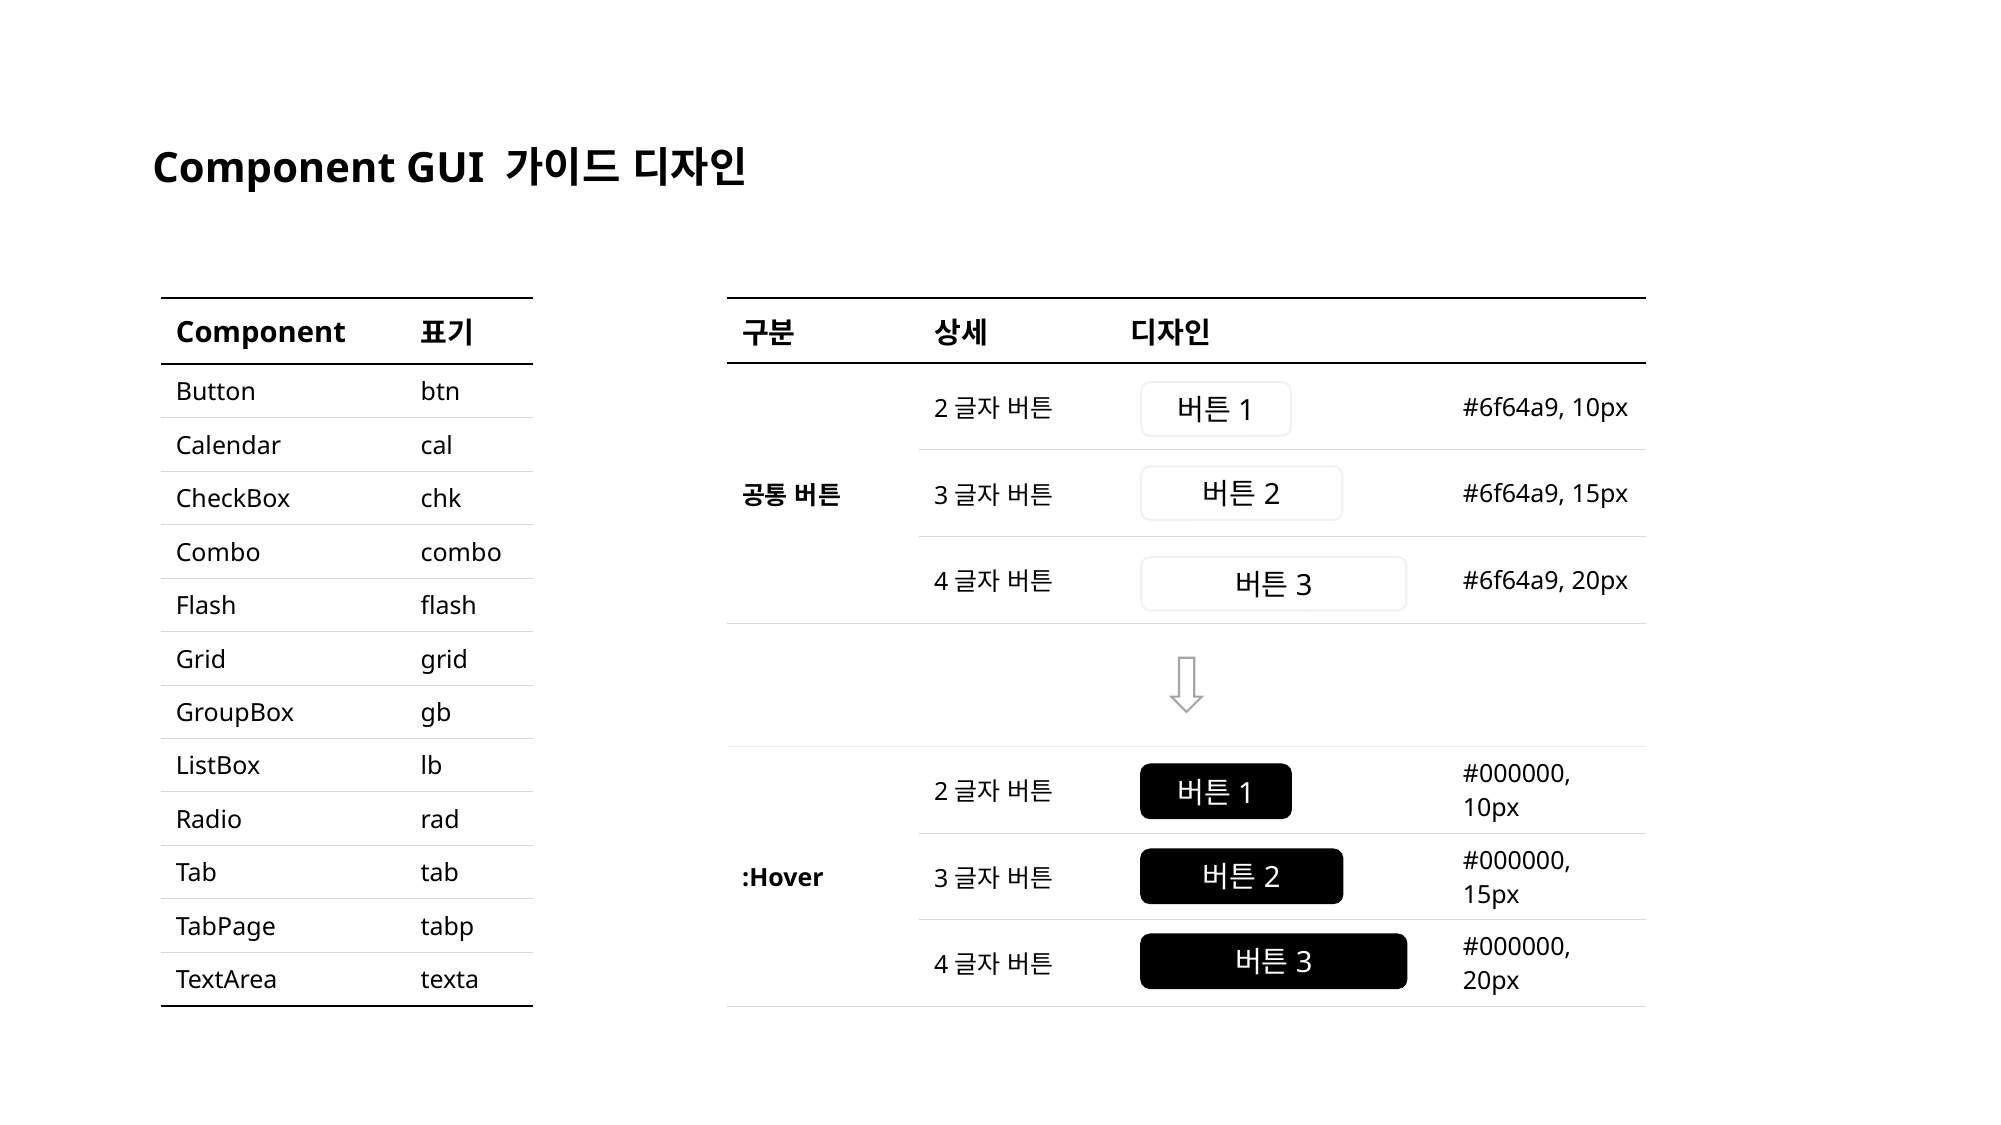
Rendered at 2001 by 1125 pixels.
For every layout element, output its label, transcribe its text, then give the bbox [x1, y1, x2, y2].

table_header [1116, 747, 1448, 833]
text_box 버튼3 [1140, 555, 1408, 612]
table_header 디자인 [1116, 299, 1448, 362]
table_cell tab [406, 846, 533, 898]
title Component GUI 가이드 디자인 [137, 59, 1863, 278]
table_cell gb [406, 686, 533, 738]
table_cell Flash [161, 579, 406, 631]
text_box 버튼3 [1140, 933, 1408, 990]
table_header 상세 [919, 299, 1116, 362]
table_cell #6f64a9, 20px [1448, 537, 1646, 623]
table_cell #6f64a9, 15px [1448, 450, 1646, 536]
table_cell [1116, 834, 1448, 919]
table_cell Calendar [161, 418, 406, 471]
table_cell Combo [161, 525, 406, 578]
table_cell GroupBox [161, 686, 406, 738]
table_cell lb [406, 739, 533, 791]
table_cell Radio [161, 792, 406, 845]
table_cell tabp [406, 899, 533, 952]
table_cell #000000, 20px [1448, 920, 1646, 1006]
table_cell 4글자 버튼 [919, 537, 1116, 623]
table_cell 3글자 버튼 [919, 450, 1116, 536]
table_cell cal [406, 418, 533, 471]
table_header 표기 [406, 299, 533, 363]
table_header 2글자 버튼 [919, 747, 1116, 833]
table_cell [1116, 920, 1448, 1006]
table_cell 공통 버튼 [727, 364, 919, 623]
table_cell ListBox [161, 739, 406, 791]
table_header #000000, 10px [1448, 747, 1646, 833]
table_header :Hover [727, 747, 919, 1006]
table_cell Grid [161, 632, 406, 685]
table_cell [1116, 537, 1448, 623]
table_cell flash [406, 579, 533, 631]
table_cell #000000, 15px [1448, 834, 1646, 919]
text_box [1168, 656, 1205, 714]
table_cell texta [406, 953, 533, 1005]
table_header [1448, 299, 1646, 362]
text_box 버튼1 [1140, 763, 1292, 820]
table_cell TabPage [161, 899, 406, 952]
table_cell CheckBox [161, 472, 406, 524]
text_box 버튼2 [1140, 465, 1344, 522]
table_cell Button [161, 365, 406, 417]
table_cell grid [406, 632, 533, 685]
table_cell 4글자 버튼 [919, 920, 1116, 1006]
table_cell TextArea [161, 953, 406, 1005]
table_cell Tab [161, 846, 406, 898]
table_cell [1116, 450, 1448, 536]
table_cell rad [406, 792, 533, 845]
table_header 구분 [727, 299, 919, 362]
text_box 버튼1 [1140, 381, 1292, 437]
table_cell chk [406, 472, 533, 524]
table_cell #6f64a9, 10px [1448, 364, 1646, 449]
table_cell combo [406, 525, 533, 578]
table_cell 3글자 버튼 [919, 834, 1116, 919]
table_header Component [161, 299, 406, 363]
table_cell 2글자 버튼 [919, 364, 1116, 449]
text_box 버튼2 [1140, 848, 1344, 905]
table_cell [1116, 364, 1448, 449]
table_cell btn [406, 365, 533, 417]
